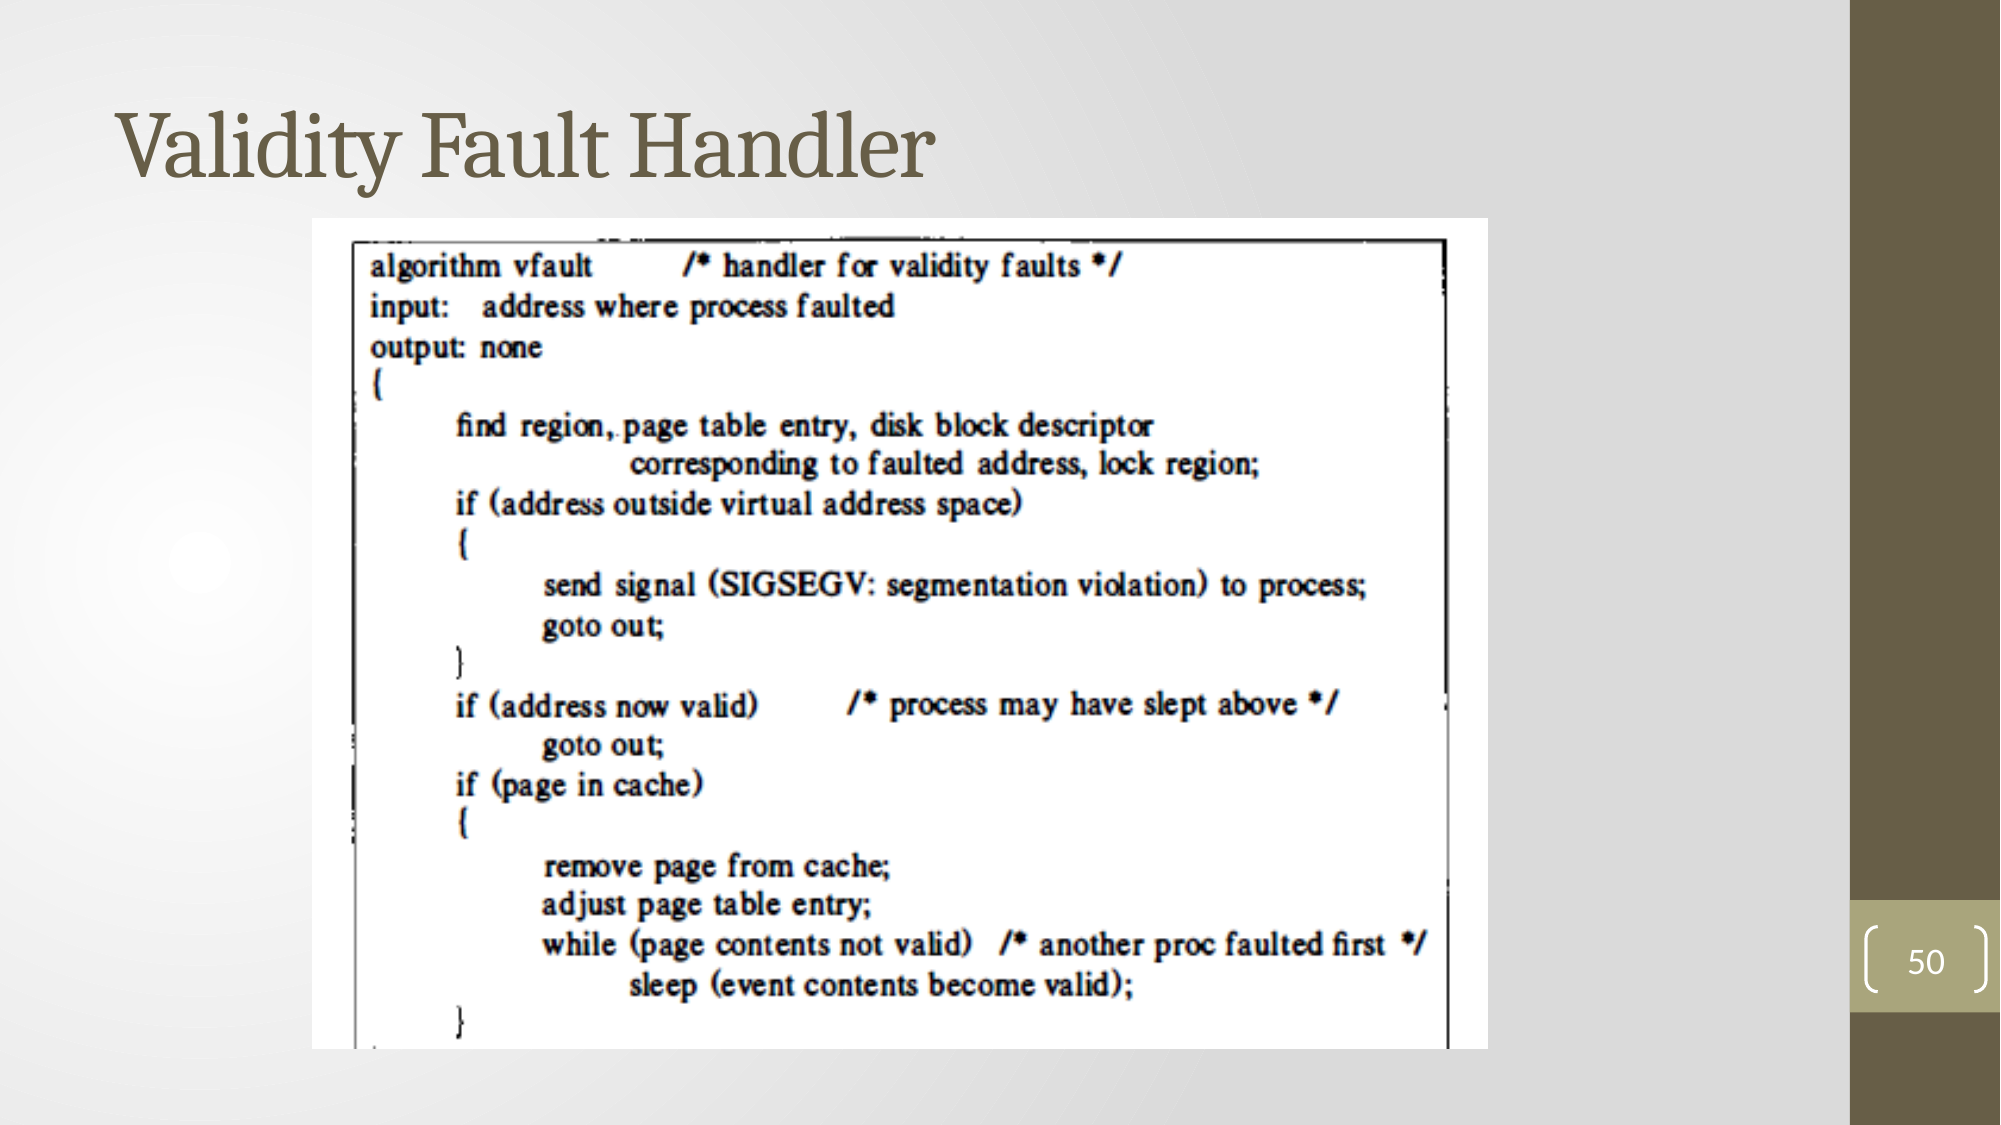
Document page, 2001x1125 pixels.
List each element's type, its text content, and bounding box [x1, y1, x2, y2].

title Validity Fault Handler [99, 45, 1767, 233]
slide_number 50 [1864, 925, 1988, 994]
picture [311, 217, 1489, 1049]
